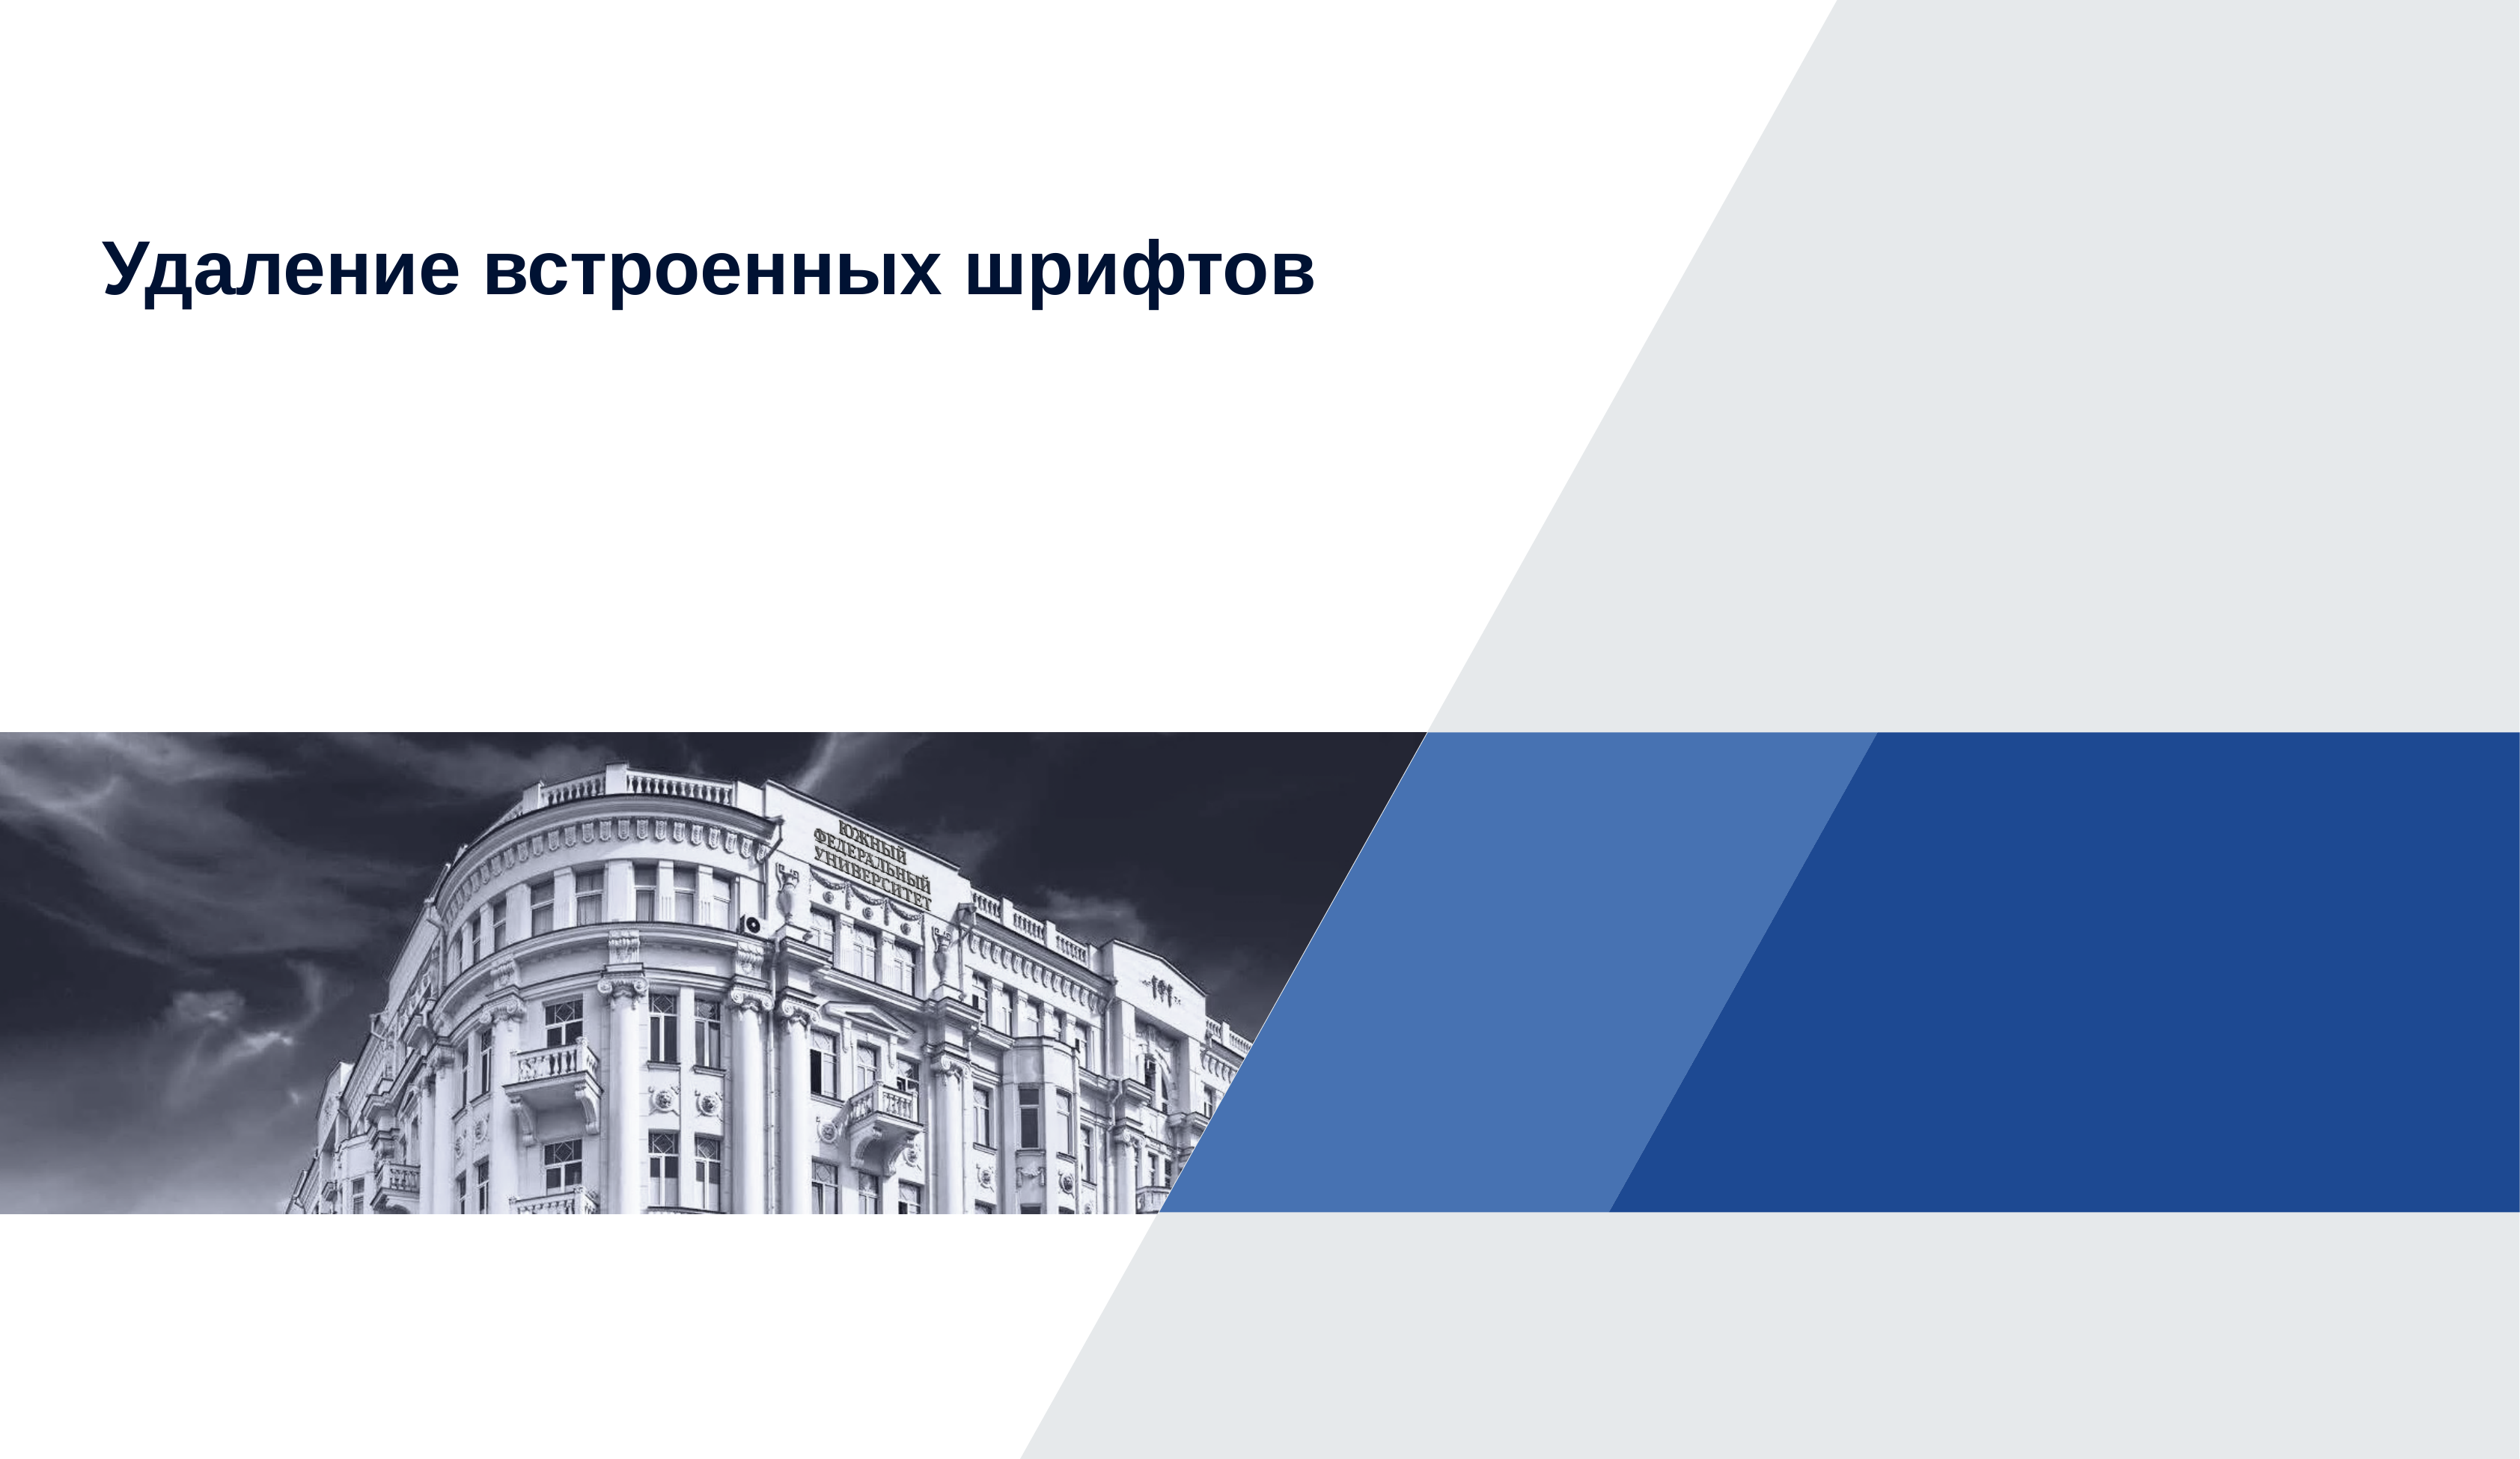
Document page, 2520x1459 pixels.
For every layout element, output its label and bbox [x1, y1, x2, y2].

picture [753, 739, 993, 986]
text_box [0, 0, 2520, 1459]
